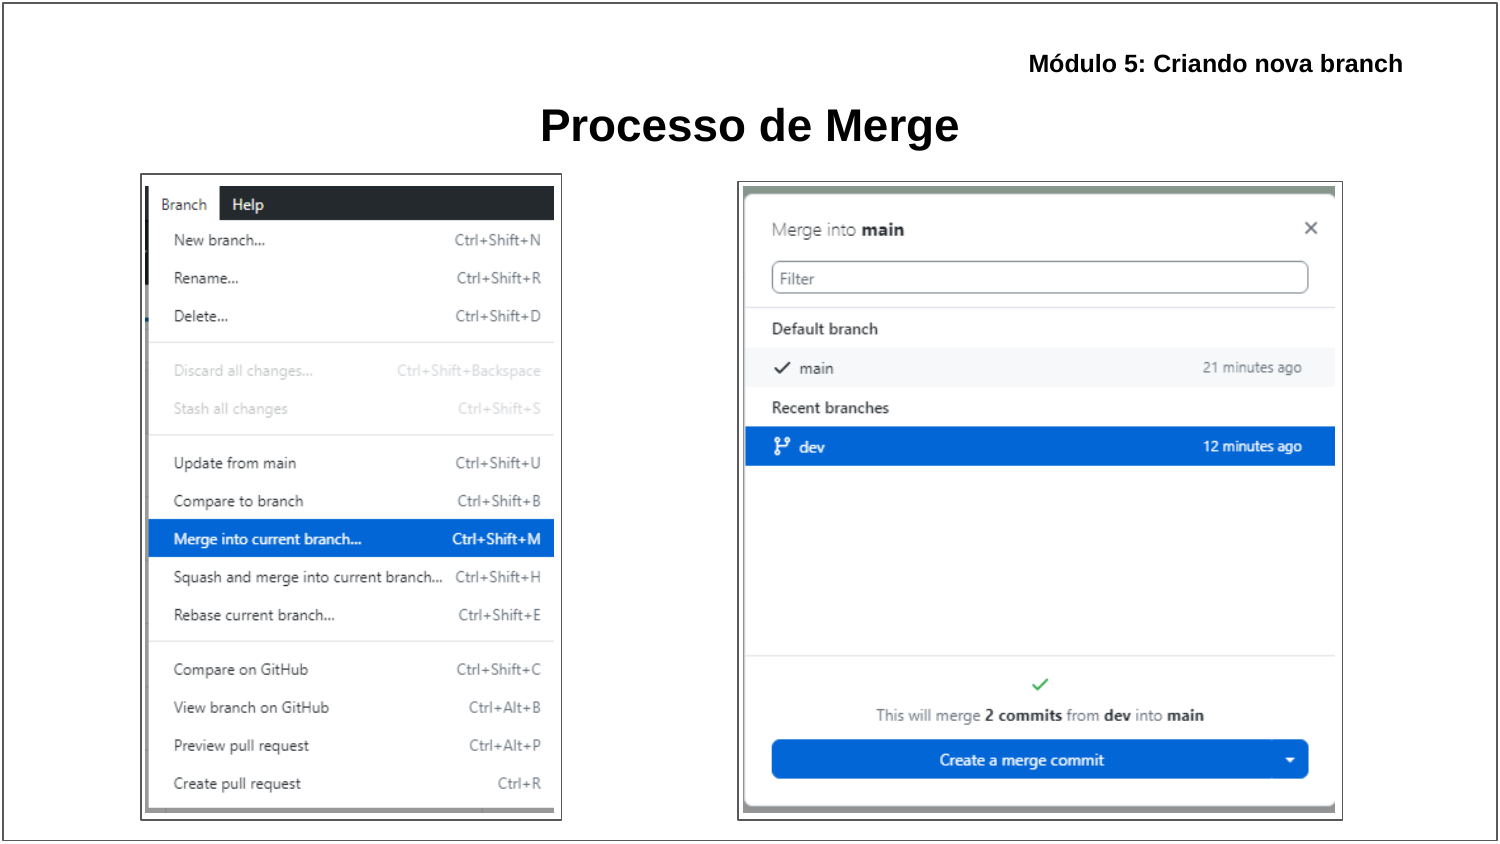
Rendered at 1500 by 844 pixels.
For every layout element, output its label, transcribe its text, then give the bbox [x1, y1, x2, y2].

picture [144, 185, 555, 814]
text_box [141, 174, 562, 821]
text_box Módulo 5: Criando nova branch [973, 32, 1466, 93]
text_box [738, 181, 1343, 821]
title Processo de Merge [365, 93, 1135, 166]
text_box [3, 3, 1497, 841]
picture [743, 185, 1335, 814]
